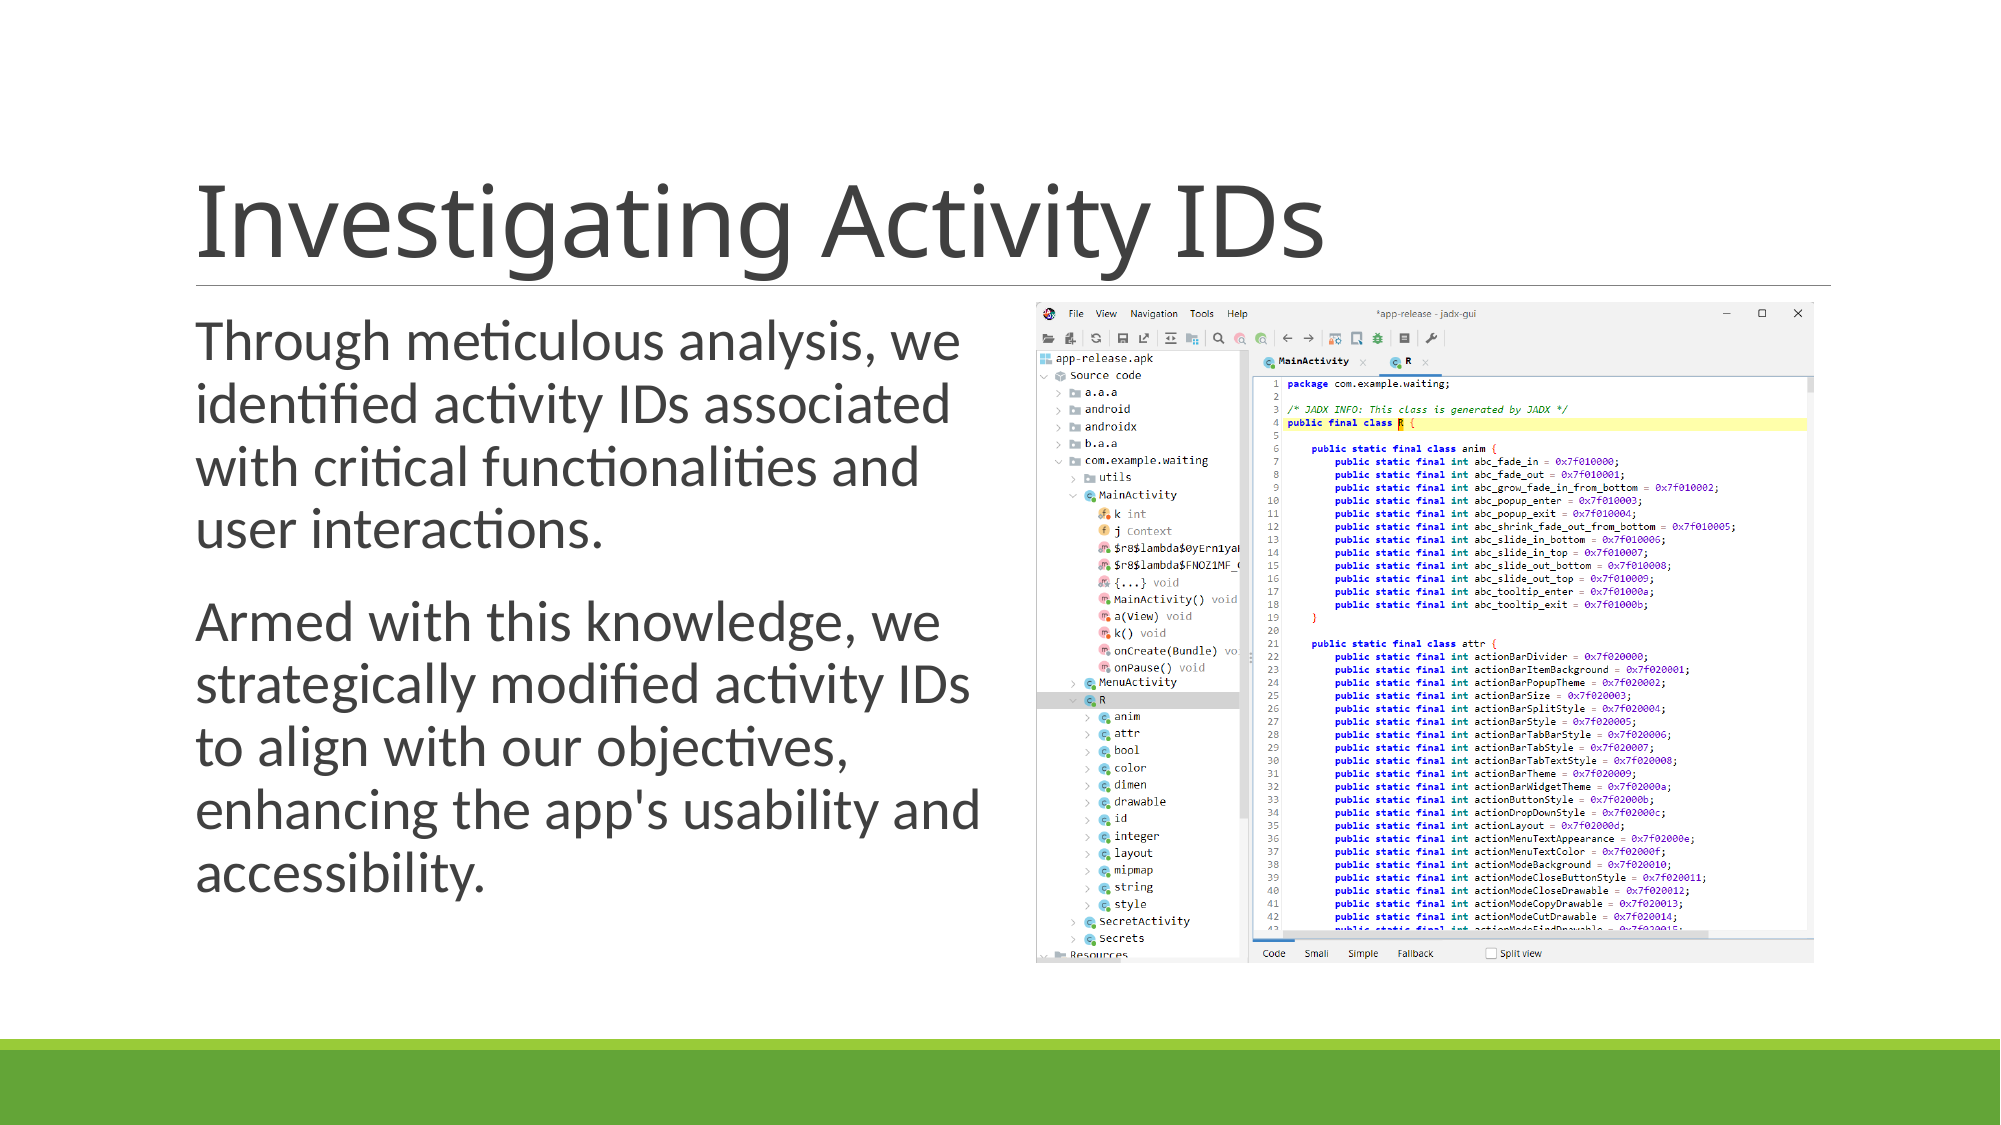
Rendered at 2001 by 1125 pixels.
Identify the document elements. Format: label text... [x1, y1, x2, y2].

title Investigating Activity IDs [180, 47, 1830, 285]
list Through meticulous analysis, we identified activity IDs associated with critical functionalities and user interactions. Armed with this knowledge, we strategically modified activity IDs to align with our objectives, enhancing the app's usability and accessibility. [180, 302, 990, 963]
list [1035, 302, 1815, 964]
